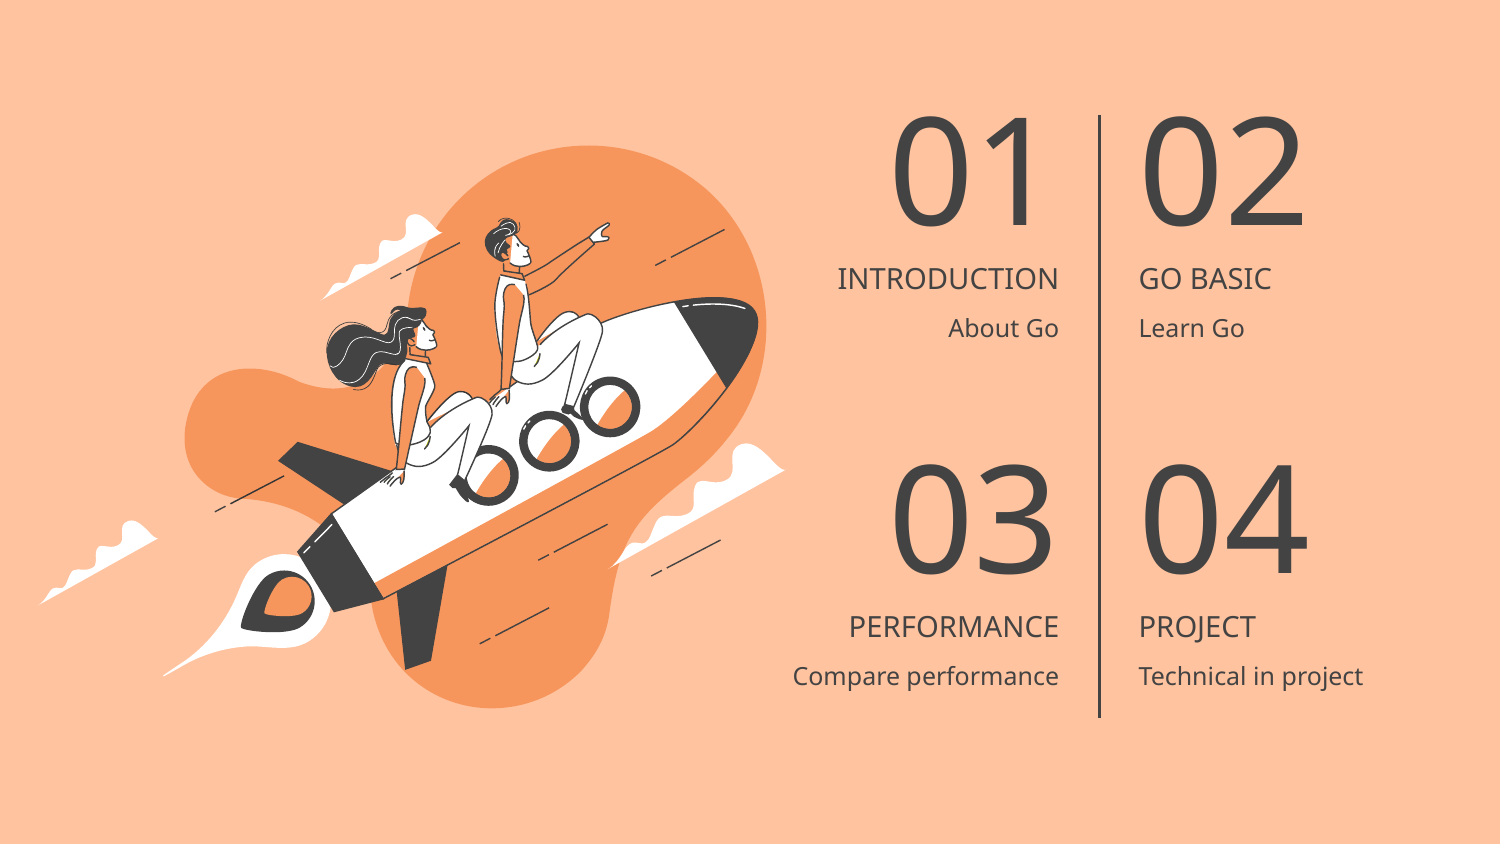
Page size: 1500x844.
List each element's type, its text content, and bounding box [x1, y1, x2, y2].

title 03 [877, 489, 1060, 604]
subtitle Compare performance [877, 660, 1060, 715]
subtitle About Go [877, 313, 1060, 367]
title PROJECT [1138, 604, 1500, 661]
title GO BASIC [1138, 243, 1500, 313]
title INTRODUCTION [877, 256, 1060, 313]
title 02 [1138, 141, 1500, 243]
title 04 [1138, 489, 1500, 604]
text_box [37, 24, 874, 762]
title PERFORMANCE [877, 604, 1060, 660]
subtitle Learn Go [1138, 313, 1453, 367]
title 01 [877, 141, 1060, 256]
subtitle Technical in project [1138, 661, 1453, 715]
